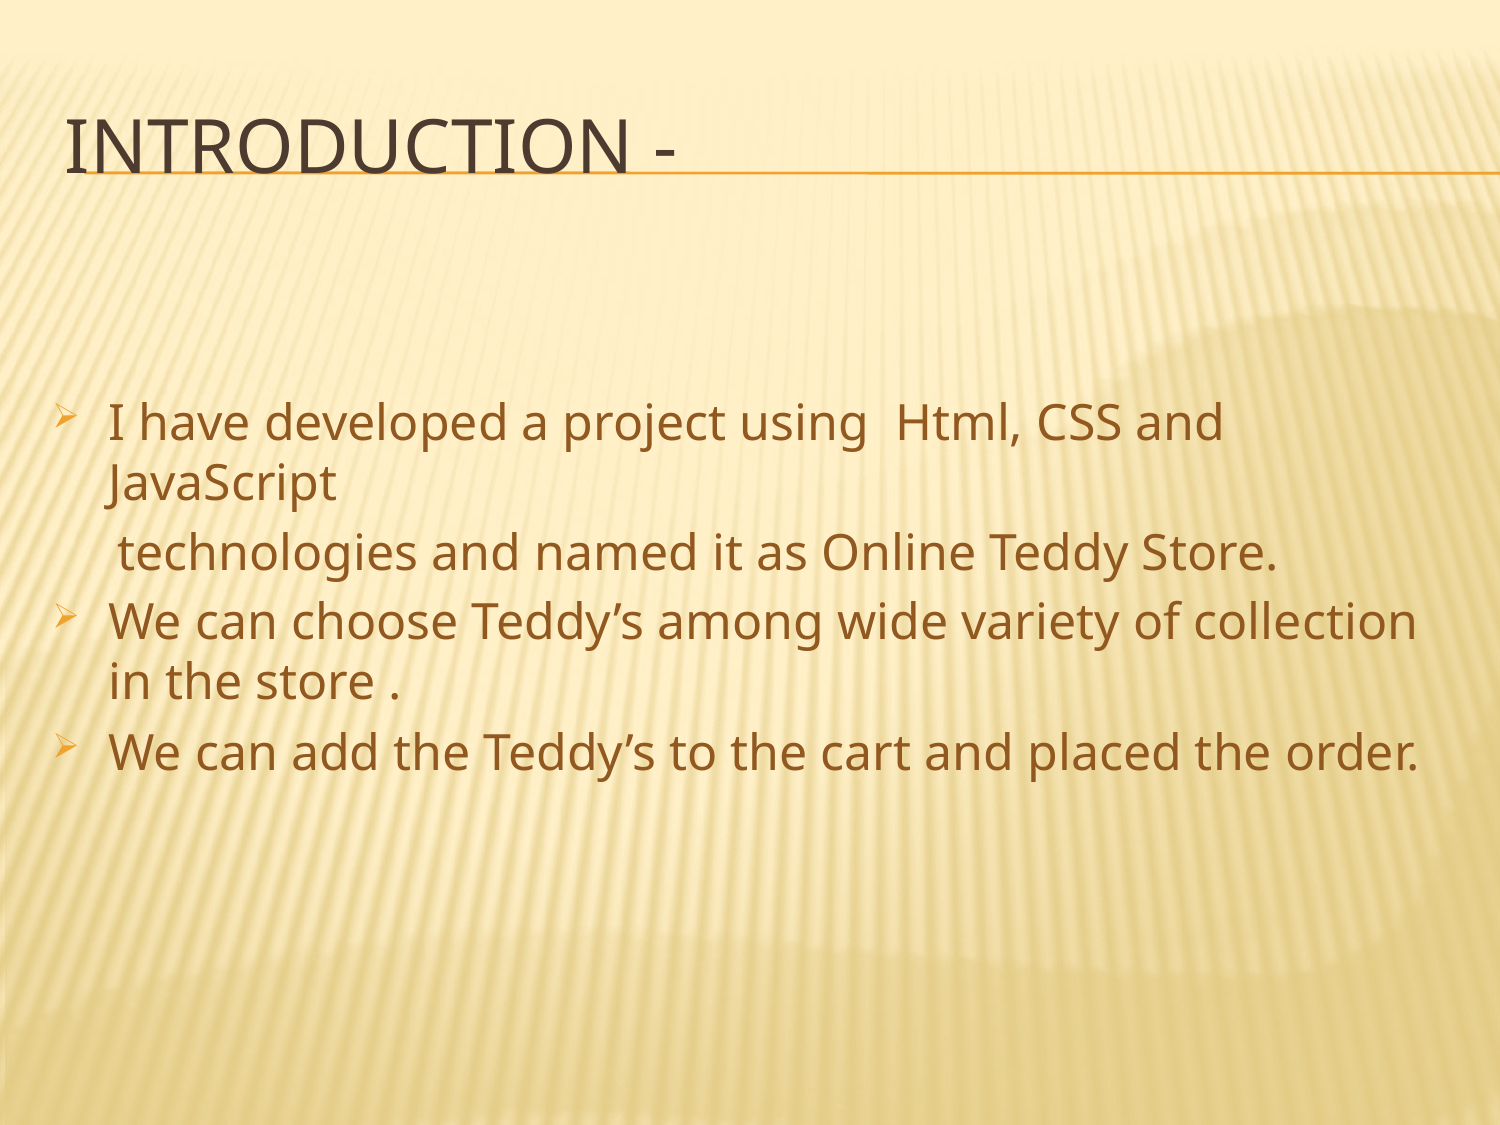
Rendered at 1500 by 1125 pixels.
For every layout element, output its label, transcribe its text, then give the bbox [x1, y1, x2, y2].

list I have developed a project using Html, CSS and JavaScript technologies and named it as Online Teddy Store. We can choose Teddy’s among wide variety of collection in the store . We can add the Teddy’s to the cart and placed the order. [37, 382, 1463, 1125]
title Introduction - [50, 75, 1475, 213]
